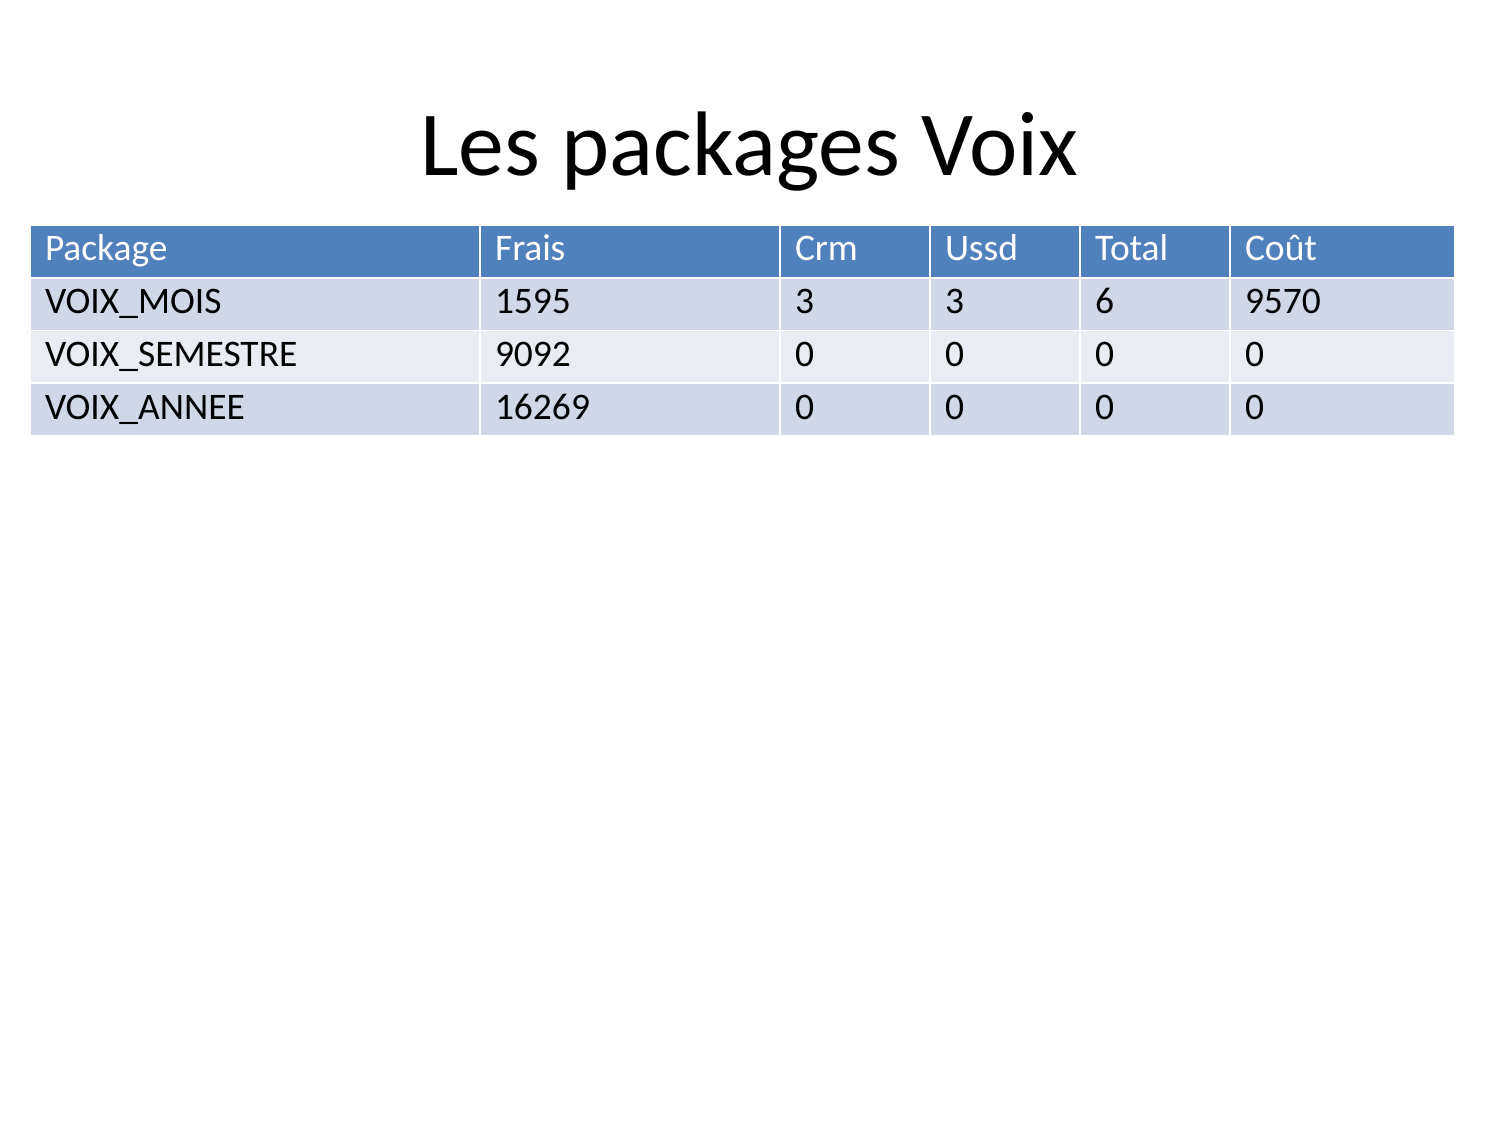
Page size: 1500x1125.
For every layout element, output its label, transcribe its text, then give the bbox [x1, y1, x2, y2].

table_cell 0 [1081, 384, 1229, 435]
table_cell 16269 [481, 384, 779, 435]
table_cell 0 [1231, 331, 1454, 382]
table_cell VOIX_SEMESTRE [31, 331, 479, 382]
table_header Coût [1231, 226, 1454, 277]
table_cell 0 [931, 331, 1079, 382]
table_cell 1595 [481, 279, 779, 330]
table_header Total [1081, 226, 1229, 277]
table_cell VOIX_MOIS [31, 279, 479, 330]
table_cell 0 [1231, 384, 1454, 435]
table_cell 0 [781, 331, 929, 382]
table_cell 3 [781, 279, 929, 330]
title Les packages Voix [75, 45, 1425, 224]
table_header Package [31, 226, 479, 277]
table_cell 0 [1081, 331, 1229, 382]
table_cell 0 [781, 384, 929, 435]
table_cell 0 [931, 384, 1079, 435]
table_header Frais [481, 226, 779, 277]
table_header Crm [781, 226, 929, 277]
table_cell 6 [1081, 279, 1229, 330]
table_cell 9092 [481, 331, 779, 382]
table_cell VOIX_ANNEE [31, 384, 479, 435]
table_cell 9570 [1231, 279, 1454, 330]
table_cell 3 [931, 279, 1079, 330]
table_header Ussd [931, 226, 1079, 277]
